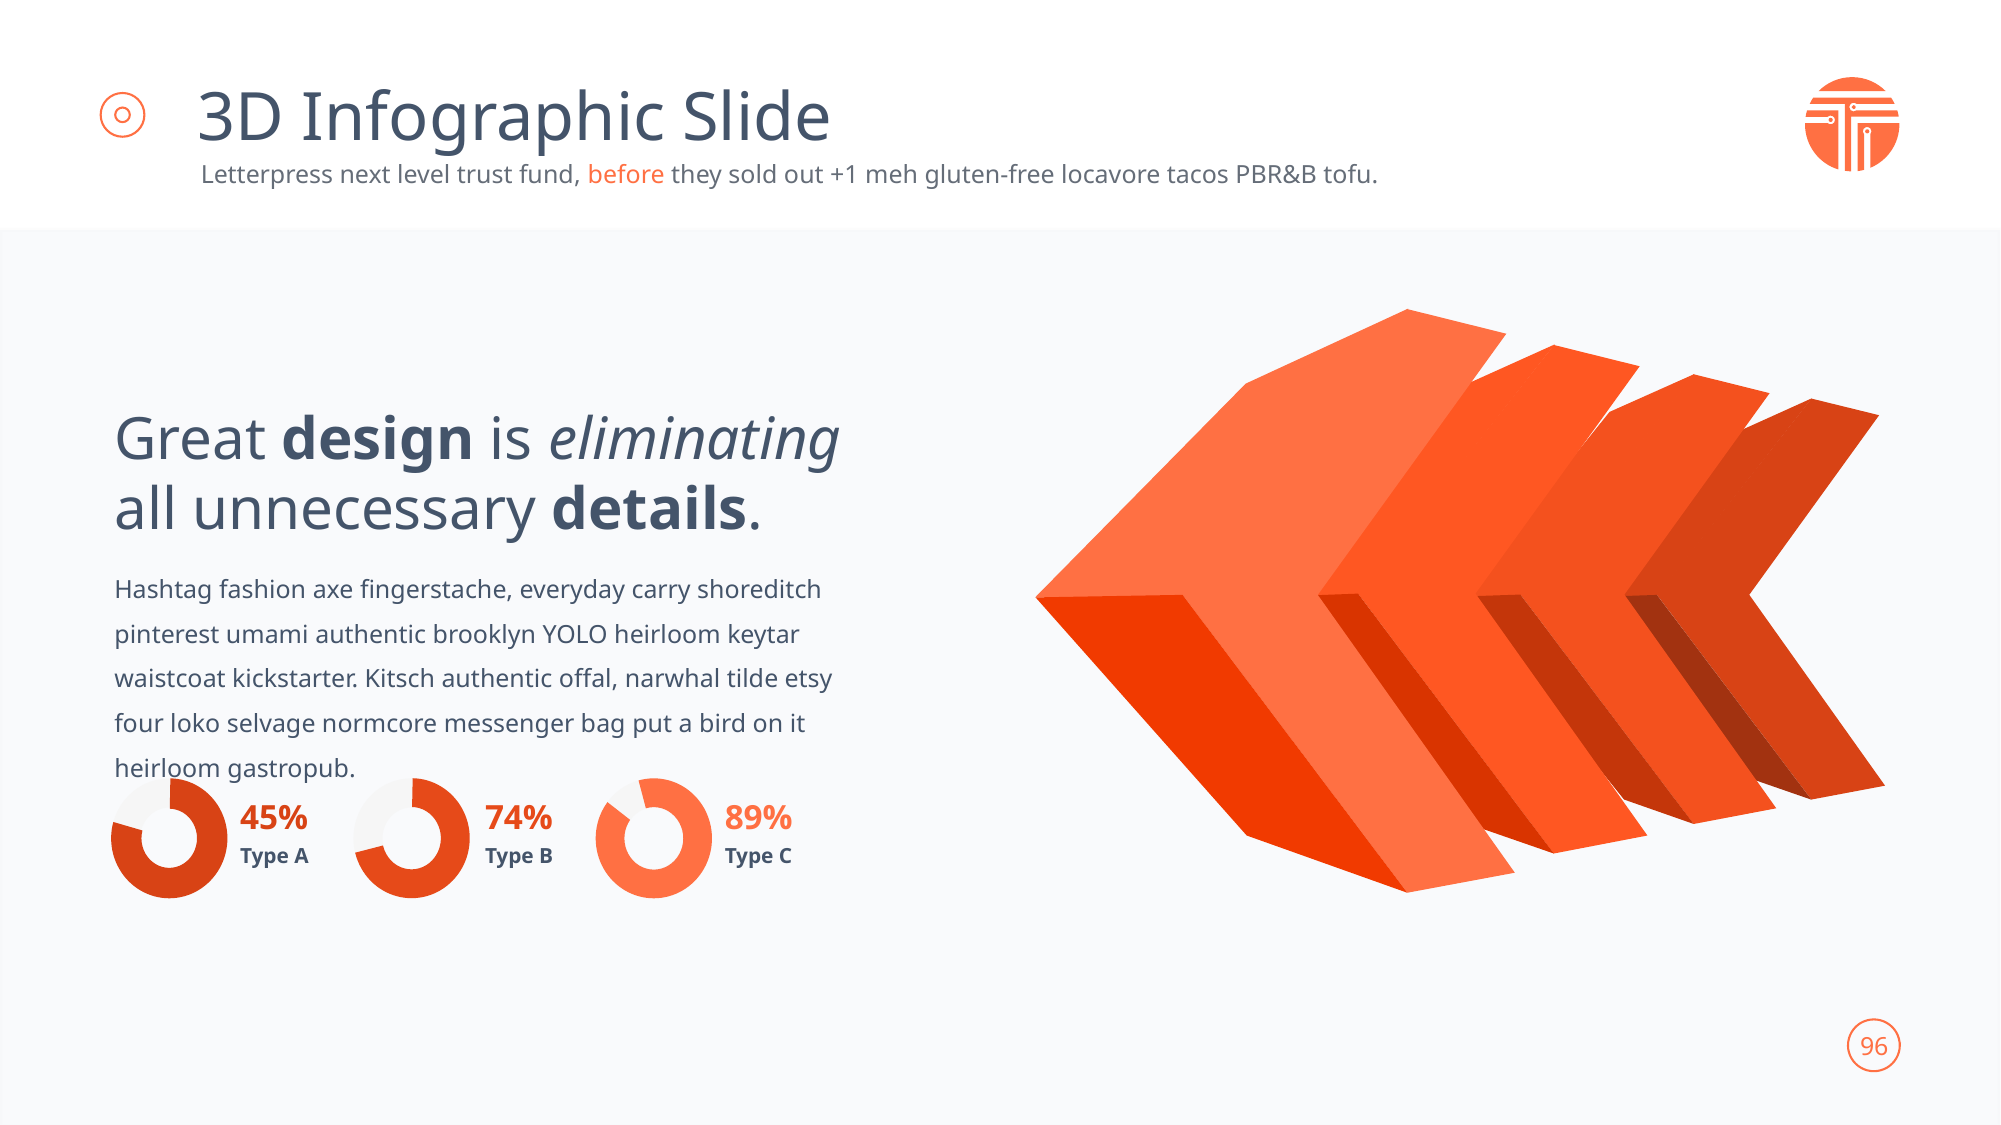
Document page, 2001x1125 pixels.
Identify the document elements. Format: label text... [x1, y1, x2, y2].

text_box Hashtag fashion axe fingerstache, everyday carry shoreditch pinterest umami authentic brooklyn YOLO heirloom keytar waistcoat kickstarter. Kitsch authentic offal, narwhal tilde etsy four loko selvage normcore messenger bag put a bird on it heirloom gastropub. [99, 550, 898, 790]
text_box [353, 778, 559, 899]
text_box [595, 778, 799, 899]
list 3D Infographic Slide [182, 74, 1694, 155]
text_box Great design is eliminating all unnecessary details. [99, 393, 918, 549]
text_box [111, 778, 315, 899]
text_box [1777, 398, 1886, 800]
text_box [1648, 373, 1777, 824]
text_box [1035, 308, 1515, 893]
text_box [1515, 344, 1648, 854]
list Letterpress next level trust fund, before they sold out +1 meh gluten-free locavore tacos PBR&B tofu. [185, 154, 1694, 199]
